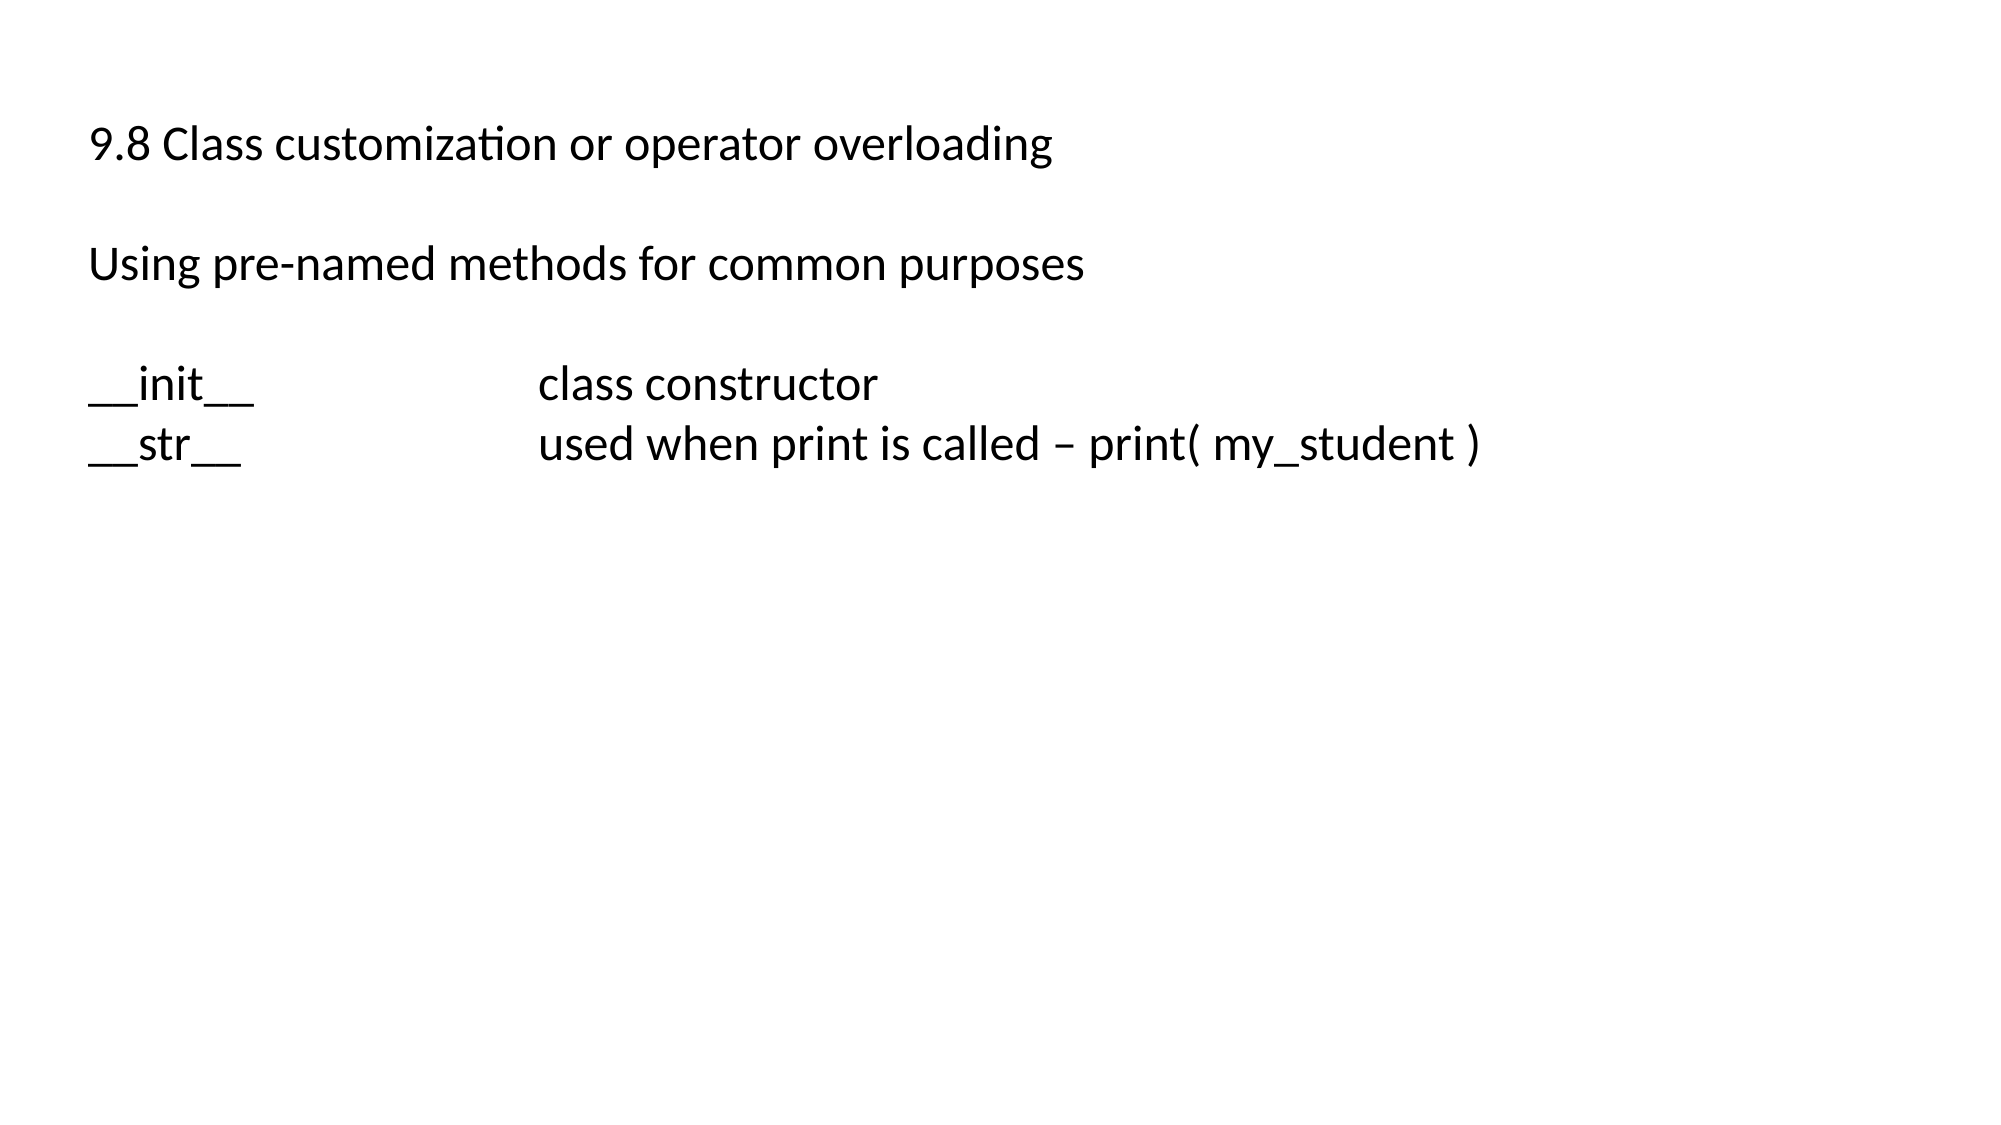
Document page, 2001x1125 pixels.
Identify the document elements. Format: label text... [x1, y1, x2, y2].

text_box 9.8 Class customization or operator overloading Using pre-named methods for common purposes __init__ class constructor __str__ used when print is called – print( my_student ) [73, 103, 1944, 478]
